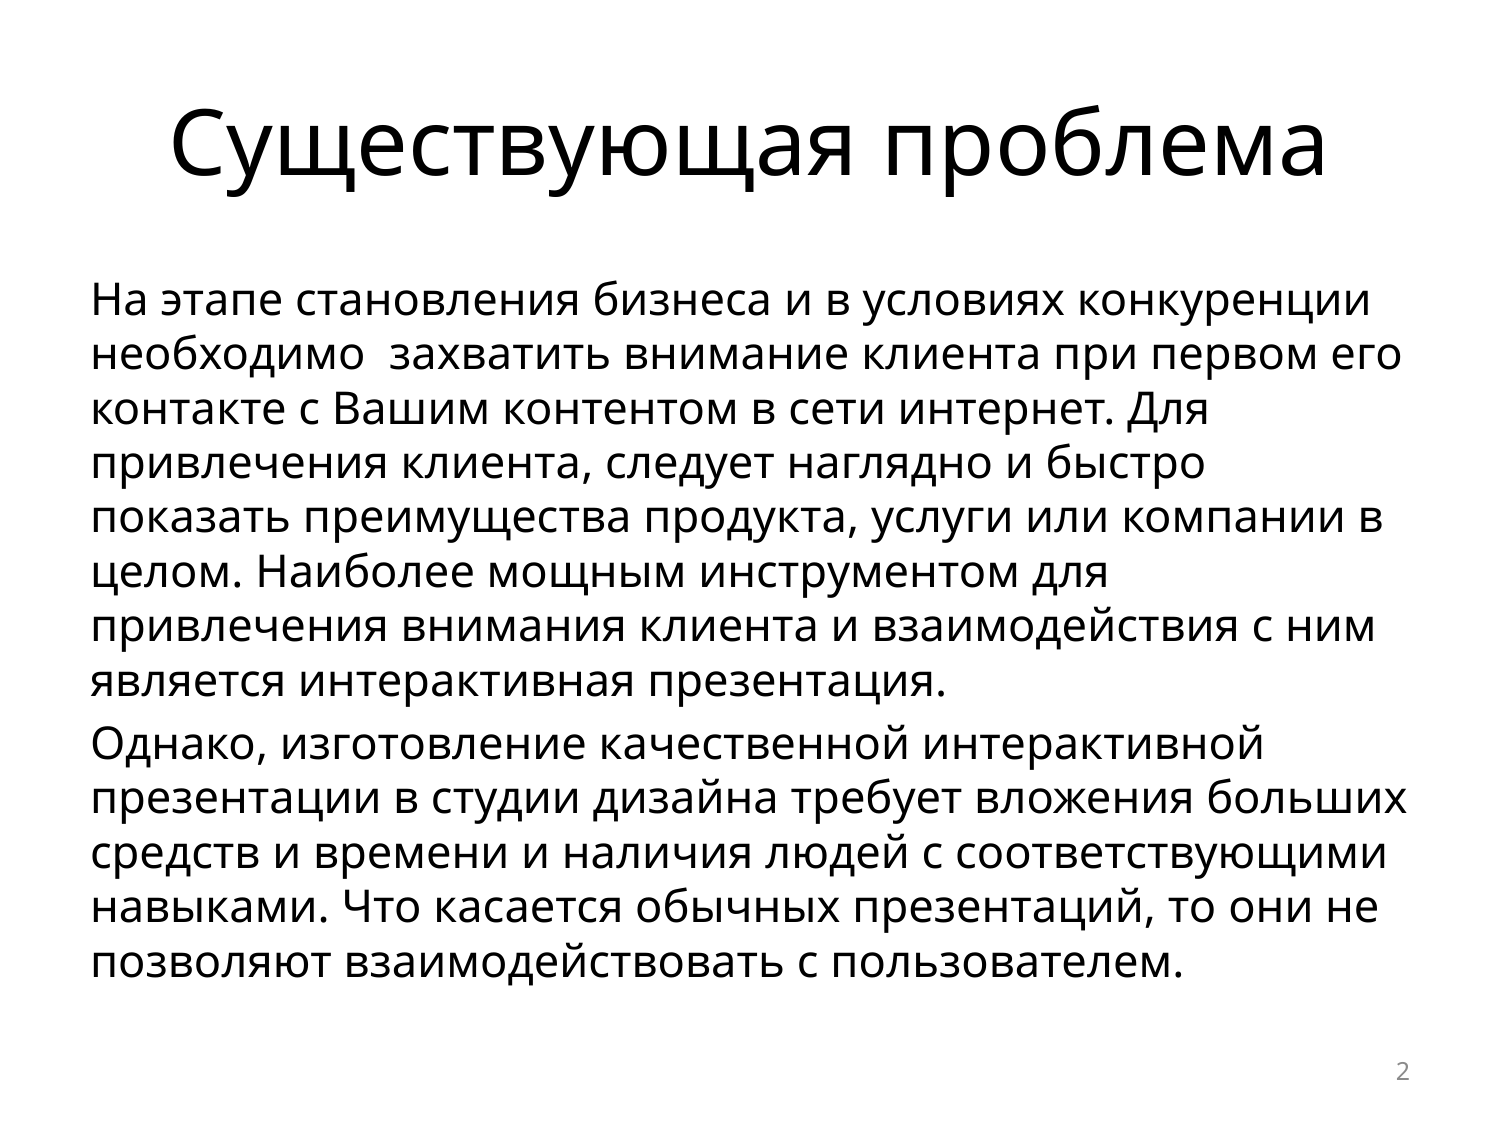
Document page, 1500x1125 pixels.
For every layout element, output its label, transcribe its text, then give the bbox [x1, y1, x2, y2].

list На этапе становления бизнеса и в условиях конкуренции необходимо захватить внимание клиента при первом его контакте с Вашим контентом в сети интернет. Для привлечения клиента, следует наглядно и быстро показать преимущества продукта, услуги или компании в целом. Наиболее мощным инструментом для привлечения внимания клиента и взаимодействия с ним является интерактивная презентация. Однако, изготовление качественной интерактивной презентации в студии дизайна требует вложения больших средств и времени и наличия людей с соответствующими навыками. Что касается обычных презентаций, то они не позволяют взаимодействовать с пользователем. [75, 262, 1425, 1005]
slide_number 2 [1074, 1042, 1425, 1103]
title Существующая проблема [75, 45, 1425, 233]
